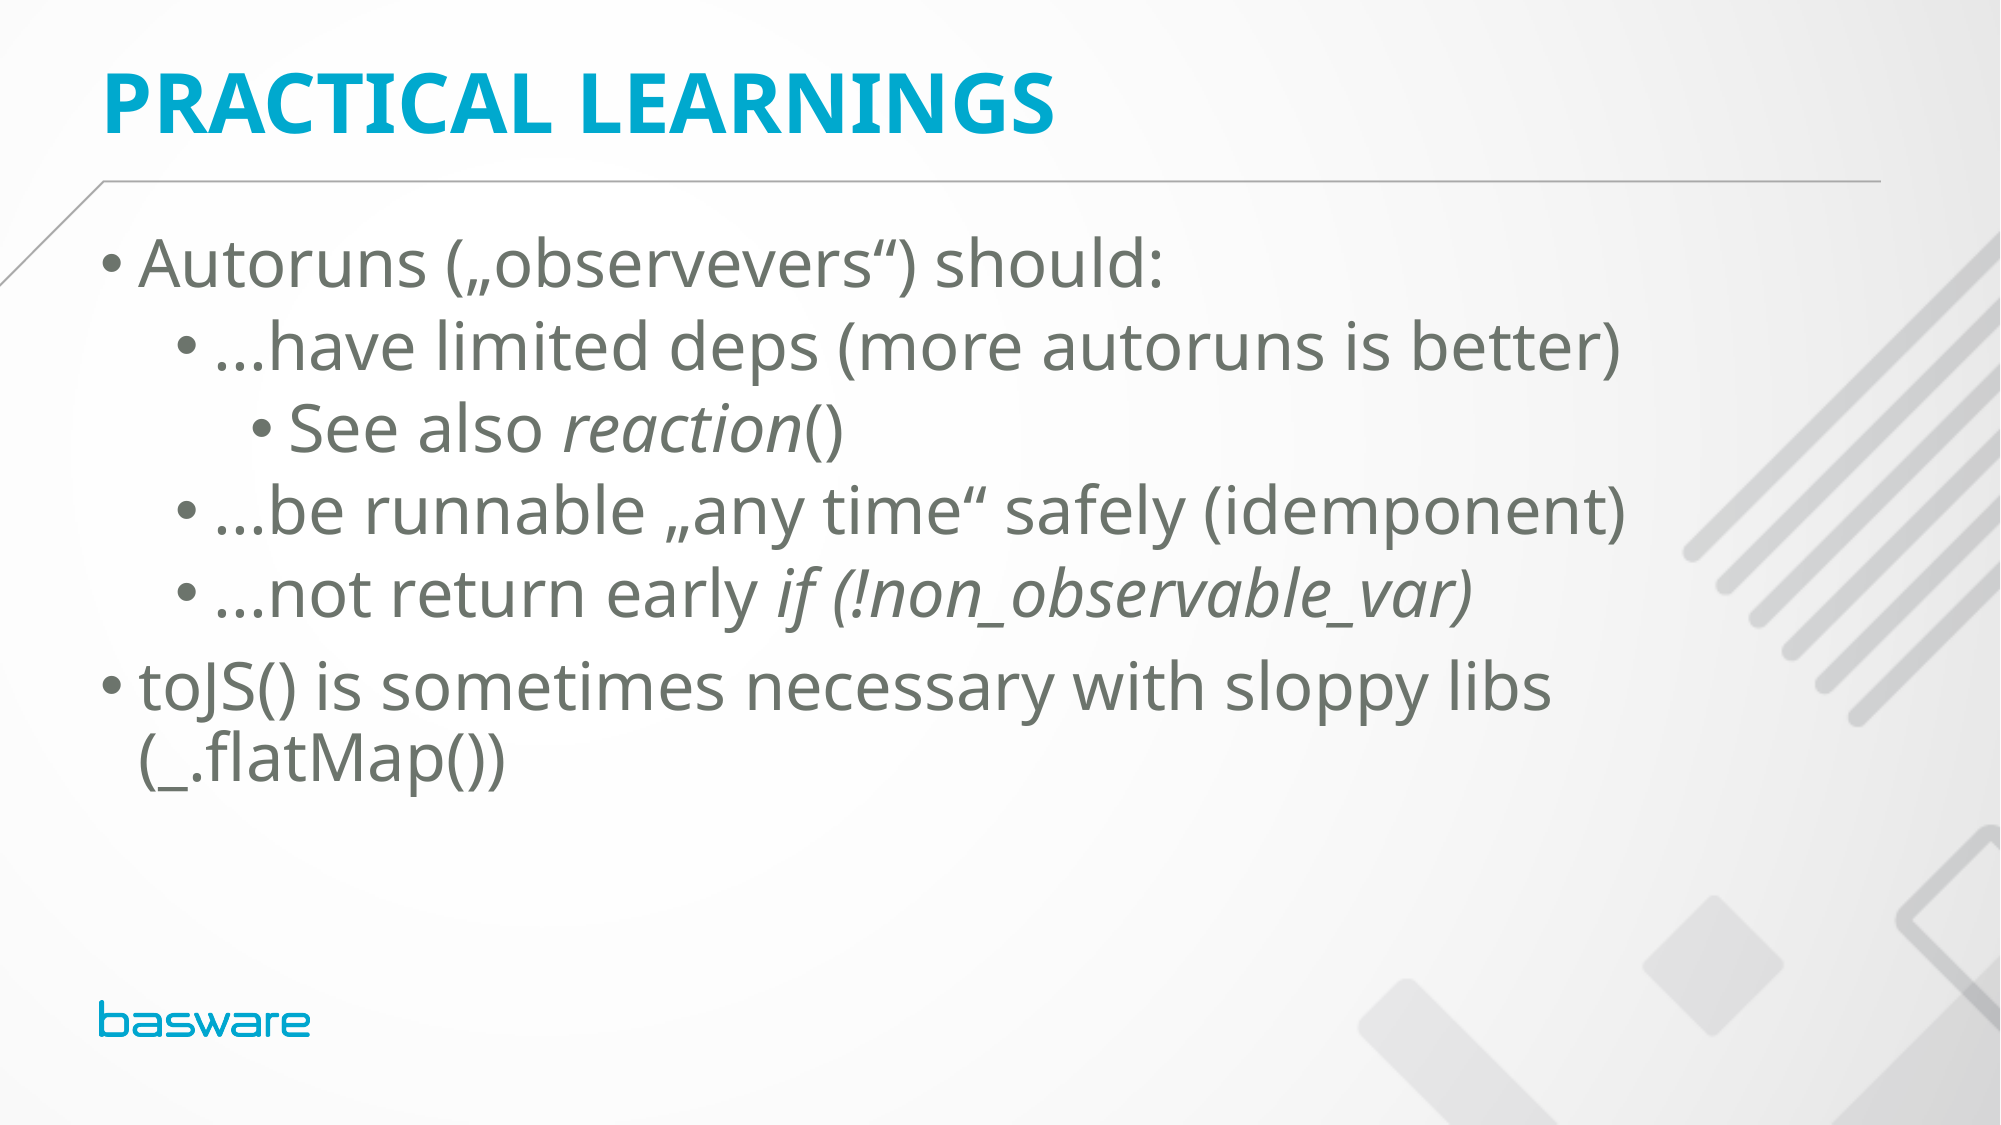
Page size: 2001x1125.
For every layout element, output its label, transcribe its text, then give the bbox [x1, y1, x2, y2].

list Practical learnings [85, 53, 1880, 143]
picture [0, 0, 2001, 1125]
list Autoruns („observevers“) should: ...have limited deps (more autoruns is better) See also reaction() ...be runnable „any time“ safely (idemponent) ...not return early if (!non_observable_var) toJS() is sometimes necessary with sloppy libs (_.flatMap()) [85, 222, 1880, 977]
